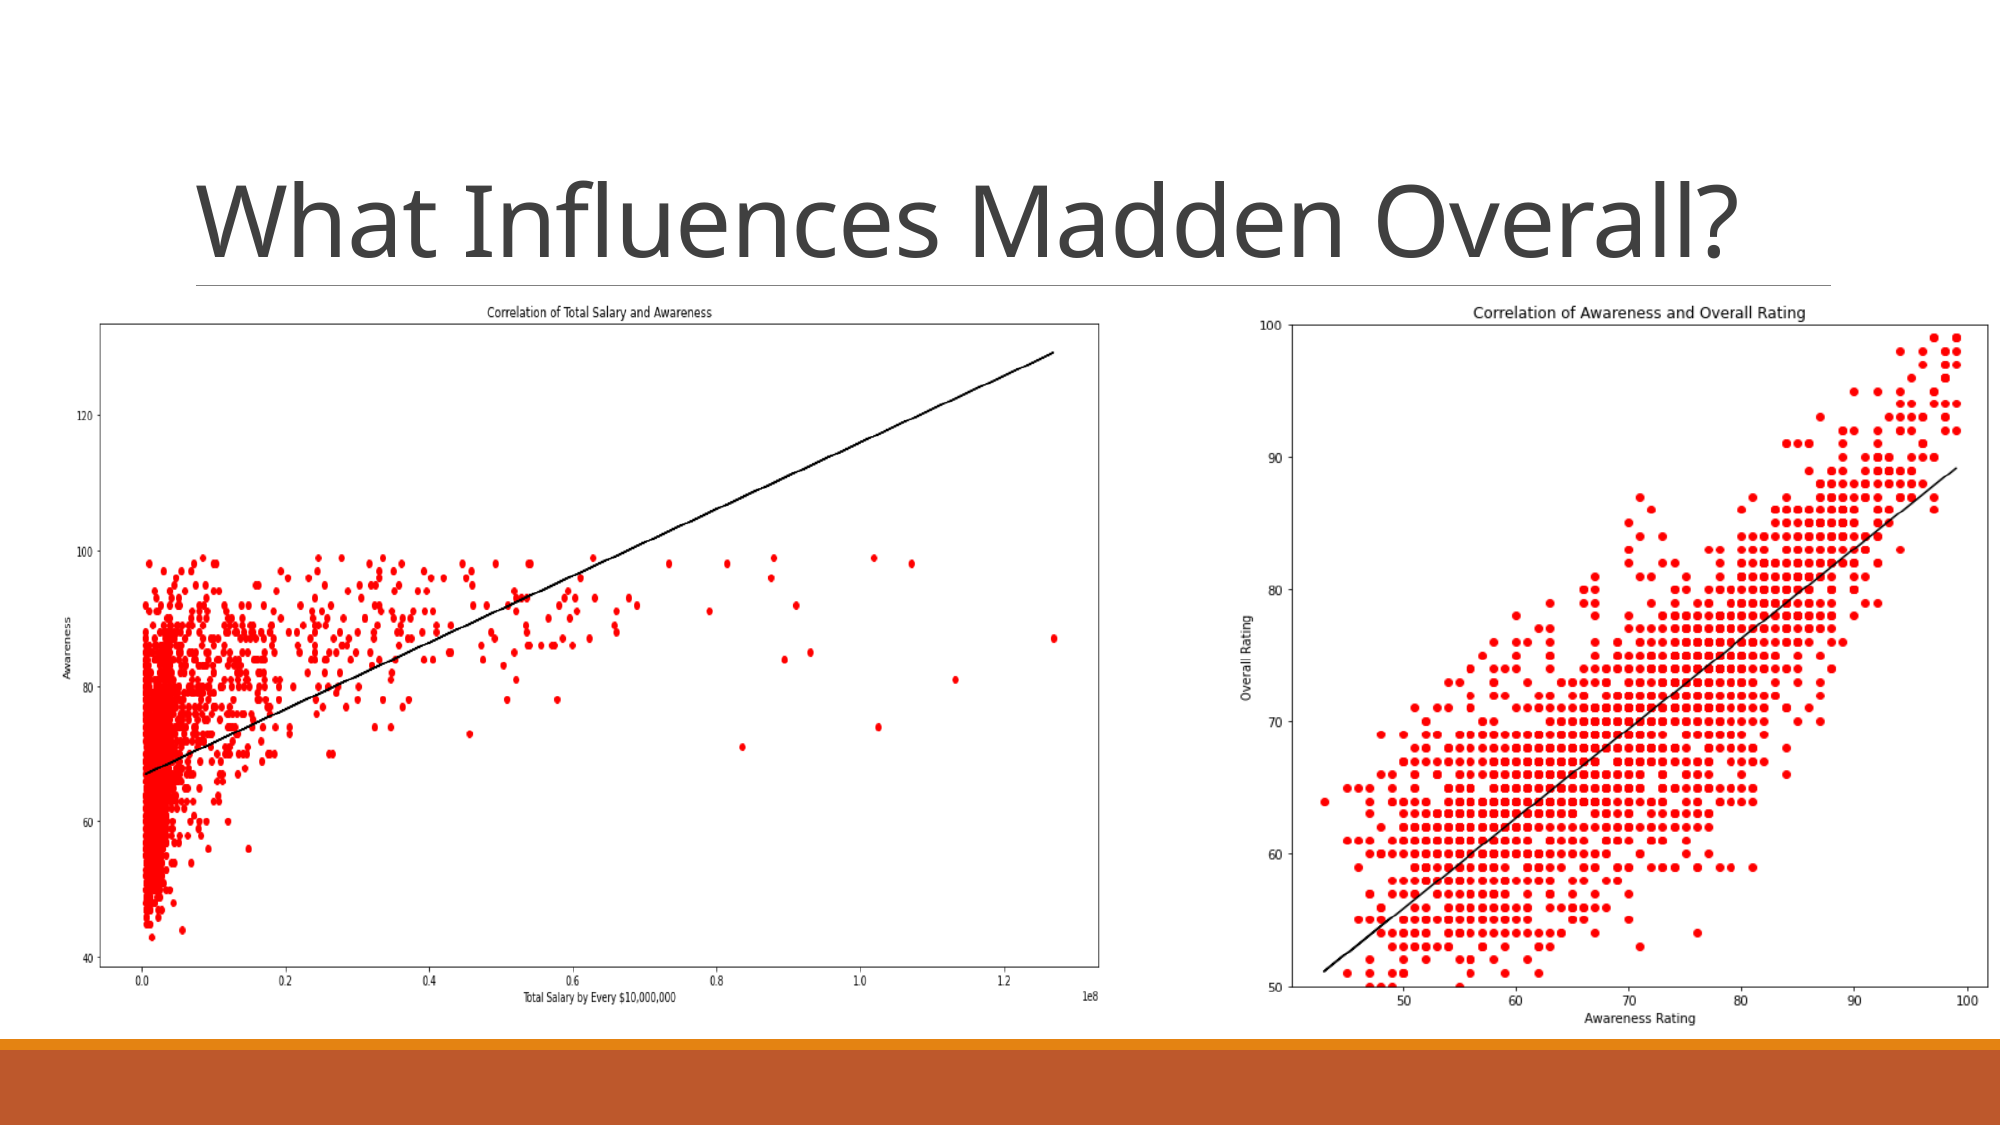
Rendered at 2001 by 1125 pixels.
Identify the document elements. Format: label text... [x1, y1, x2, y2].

picture [0, 302, 1131, 1010]
picture [1200, 302, 2000, 1027]
title What Influences Madden Overall? [180, 47, 1830, 285]
